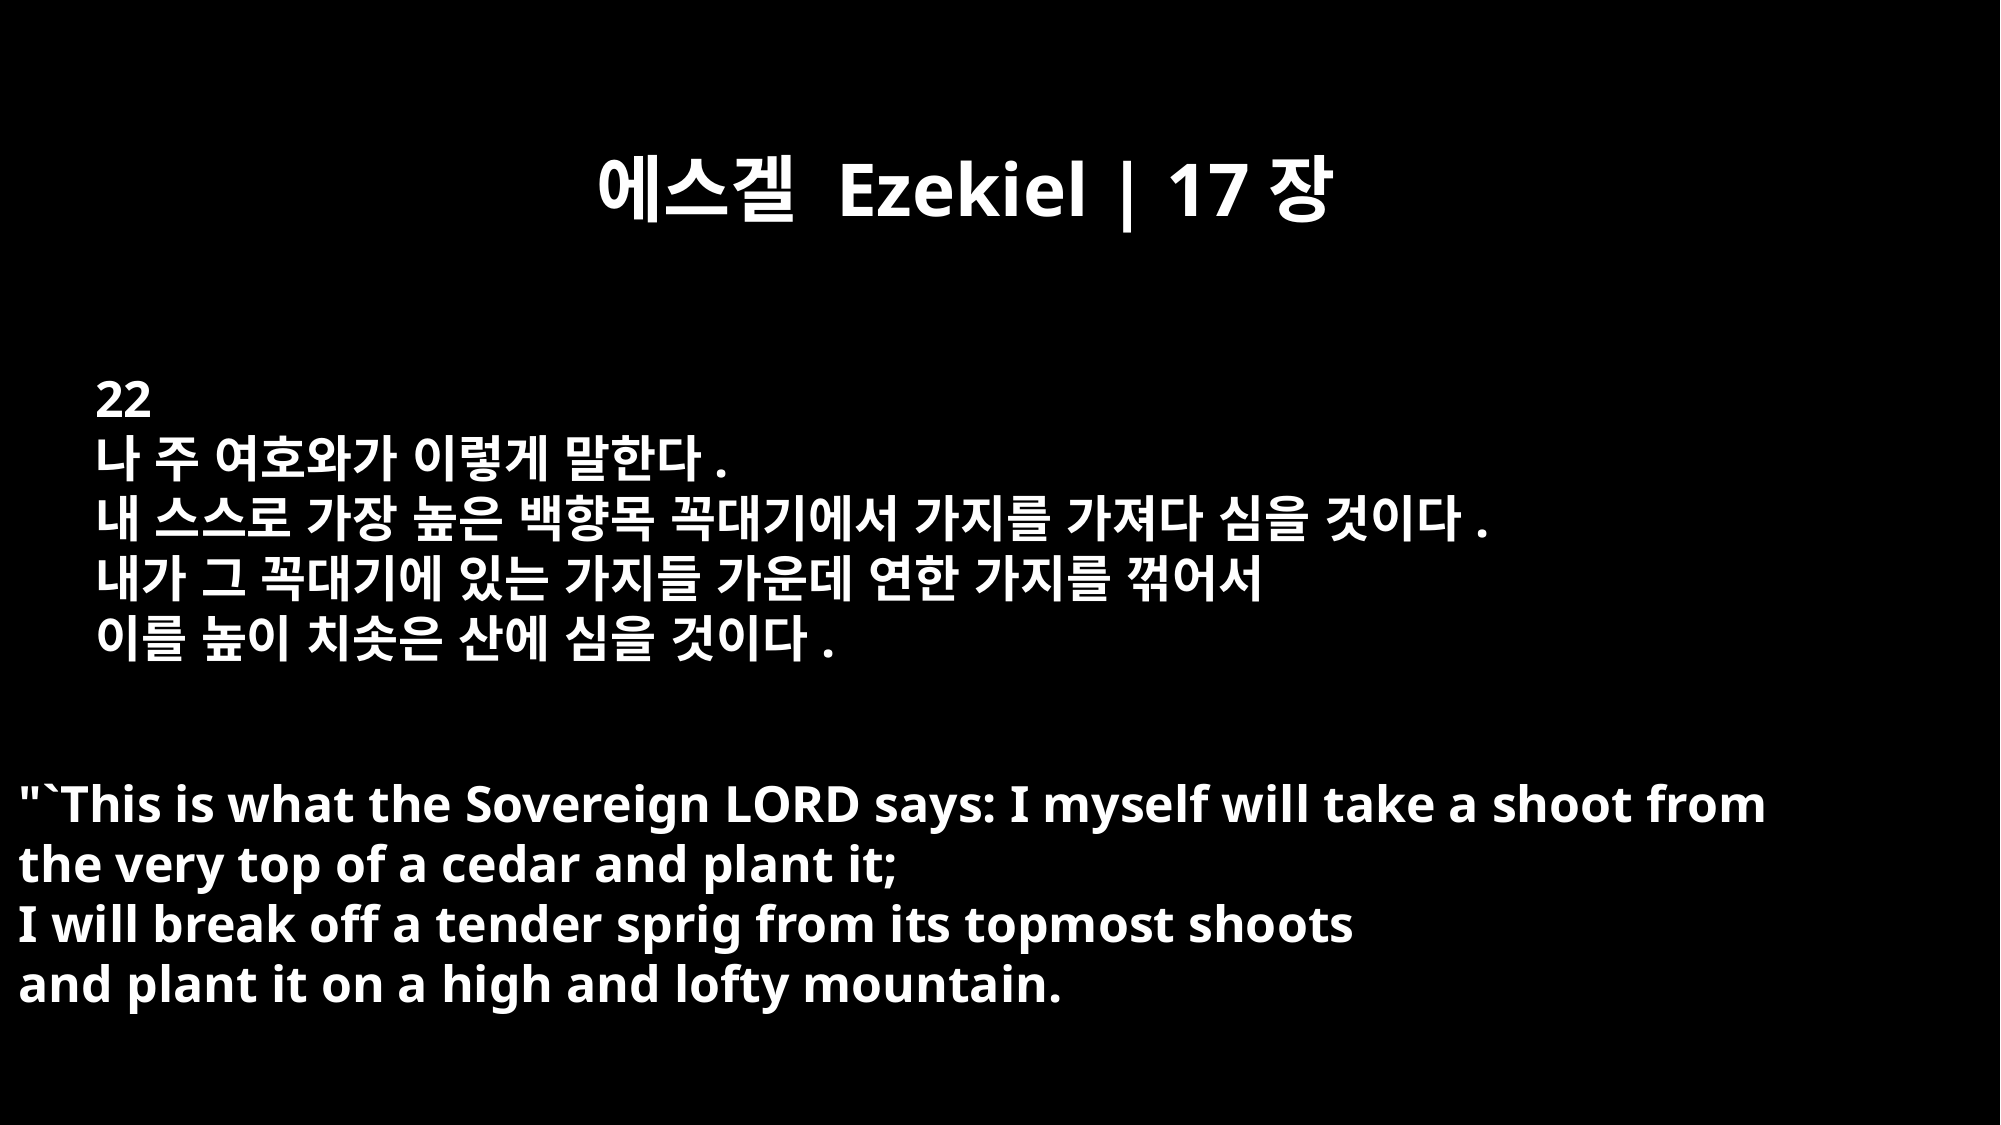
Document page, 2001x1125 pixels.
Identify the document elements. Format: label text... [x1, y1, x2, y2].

text_box 22 나 주 여호와가 이렇게 말한다. 내 스스로 가장 높은 백향목 꼭대기에서 가지를 가져다 심을 것이다. 내가 그 꼭대기에 있는 가지들 가운데 연한 가지를 꺾어서 이를 높이 치솟은 산에 심을 것이다. [80, 359, 1518, 675]
text_box 에스겔 Ezekiel | 17장 [581, 136, 1351, 239]
text_box "`This is what the Sovereign LORD says: I myself will take a shoot from the very top of a cedar and plant it; I will break off a tender sprig from its topmost shoots and plant it on a high and lofty mountain. [4, 764, 1796, 1020]
